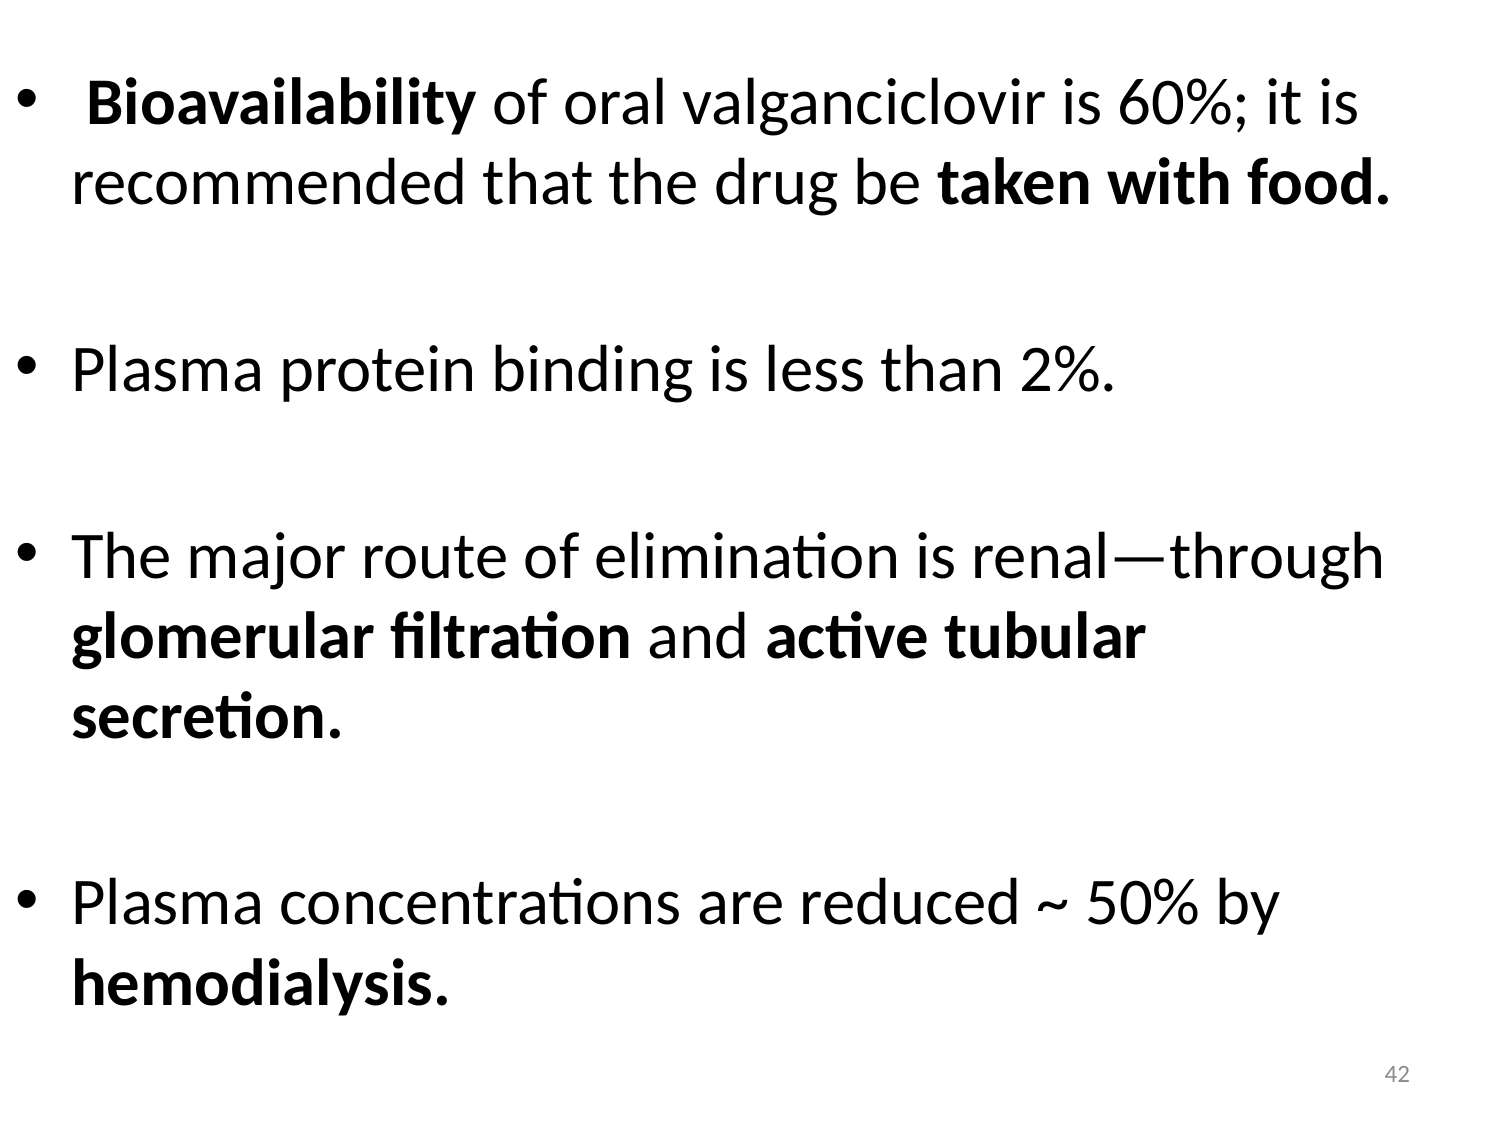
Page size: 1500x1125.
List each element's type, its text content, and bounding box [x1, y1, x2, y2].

slide_number 42 [1074, 1063, 1425, 1103]
list Bioavailability of oral valganciclovir is 60%; it is recommended that the drug be taken with food. Plasma protein binding is less than 2%. The major route of elimination is renal—through glomerular filtration and active tubular secretion. Plasma concentrations are reduced ~ 50% by hemodialysis. [0, 50, 1425, 1063]
